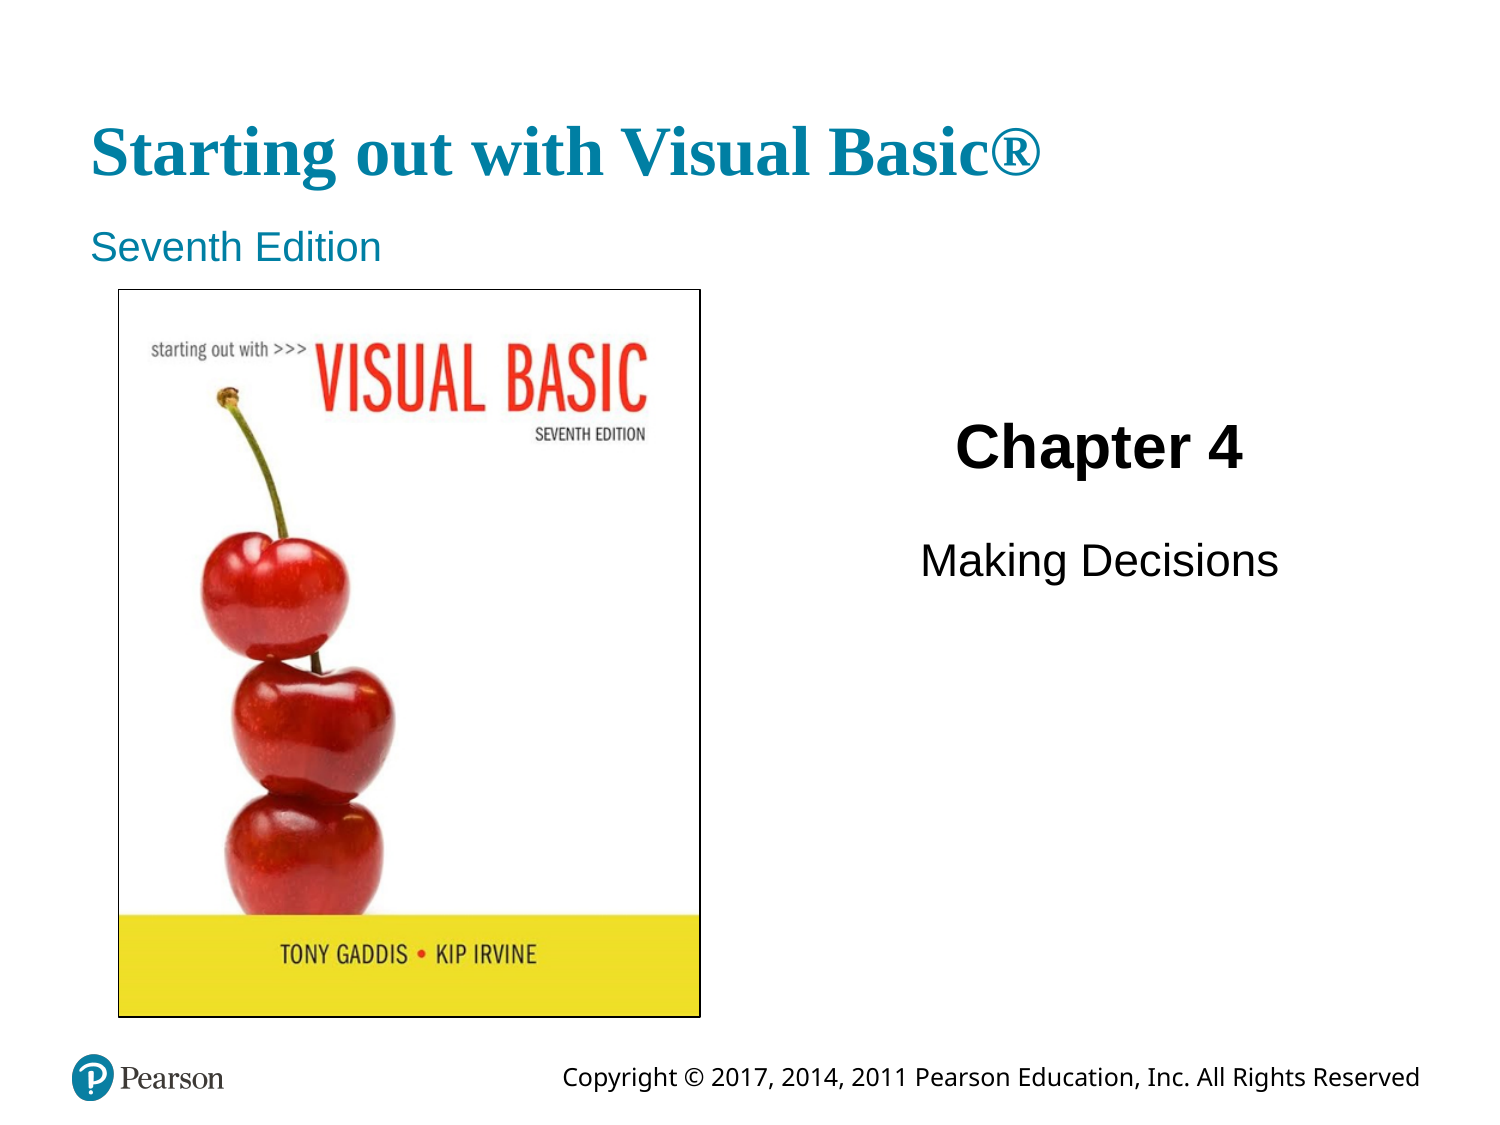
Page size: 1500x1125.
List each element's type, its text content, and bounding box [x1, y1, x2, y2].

list Making Decisions [800, 515, 1400, 594]
title Starting out with Visual Basic® [75, 35, 1425, 204]
picture [72, 1087, 83, 1101]
picture [80, 1063, 106, 1088]
list Copyright © 2017, 2014, 2011 Pearson Education, Inc. All Rights Reserved [438, 1058, 1437, 1096]
picture [72, 1054, 88, 1070]
picture [118, 289, 700, 1017]
list Chapter 4 [800, 375, 1400, 497]
list Seventh Edition [75, 204, 1437, 266]
picture [98, 1054, 224, 1101]
